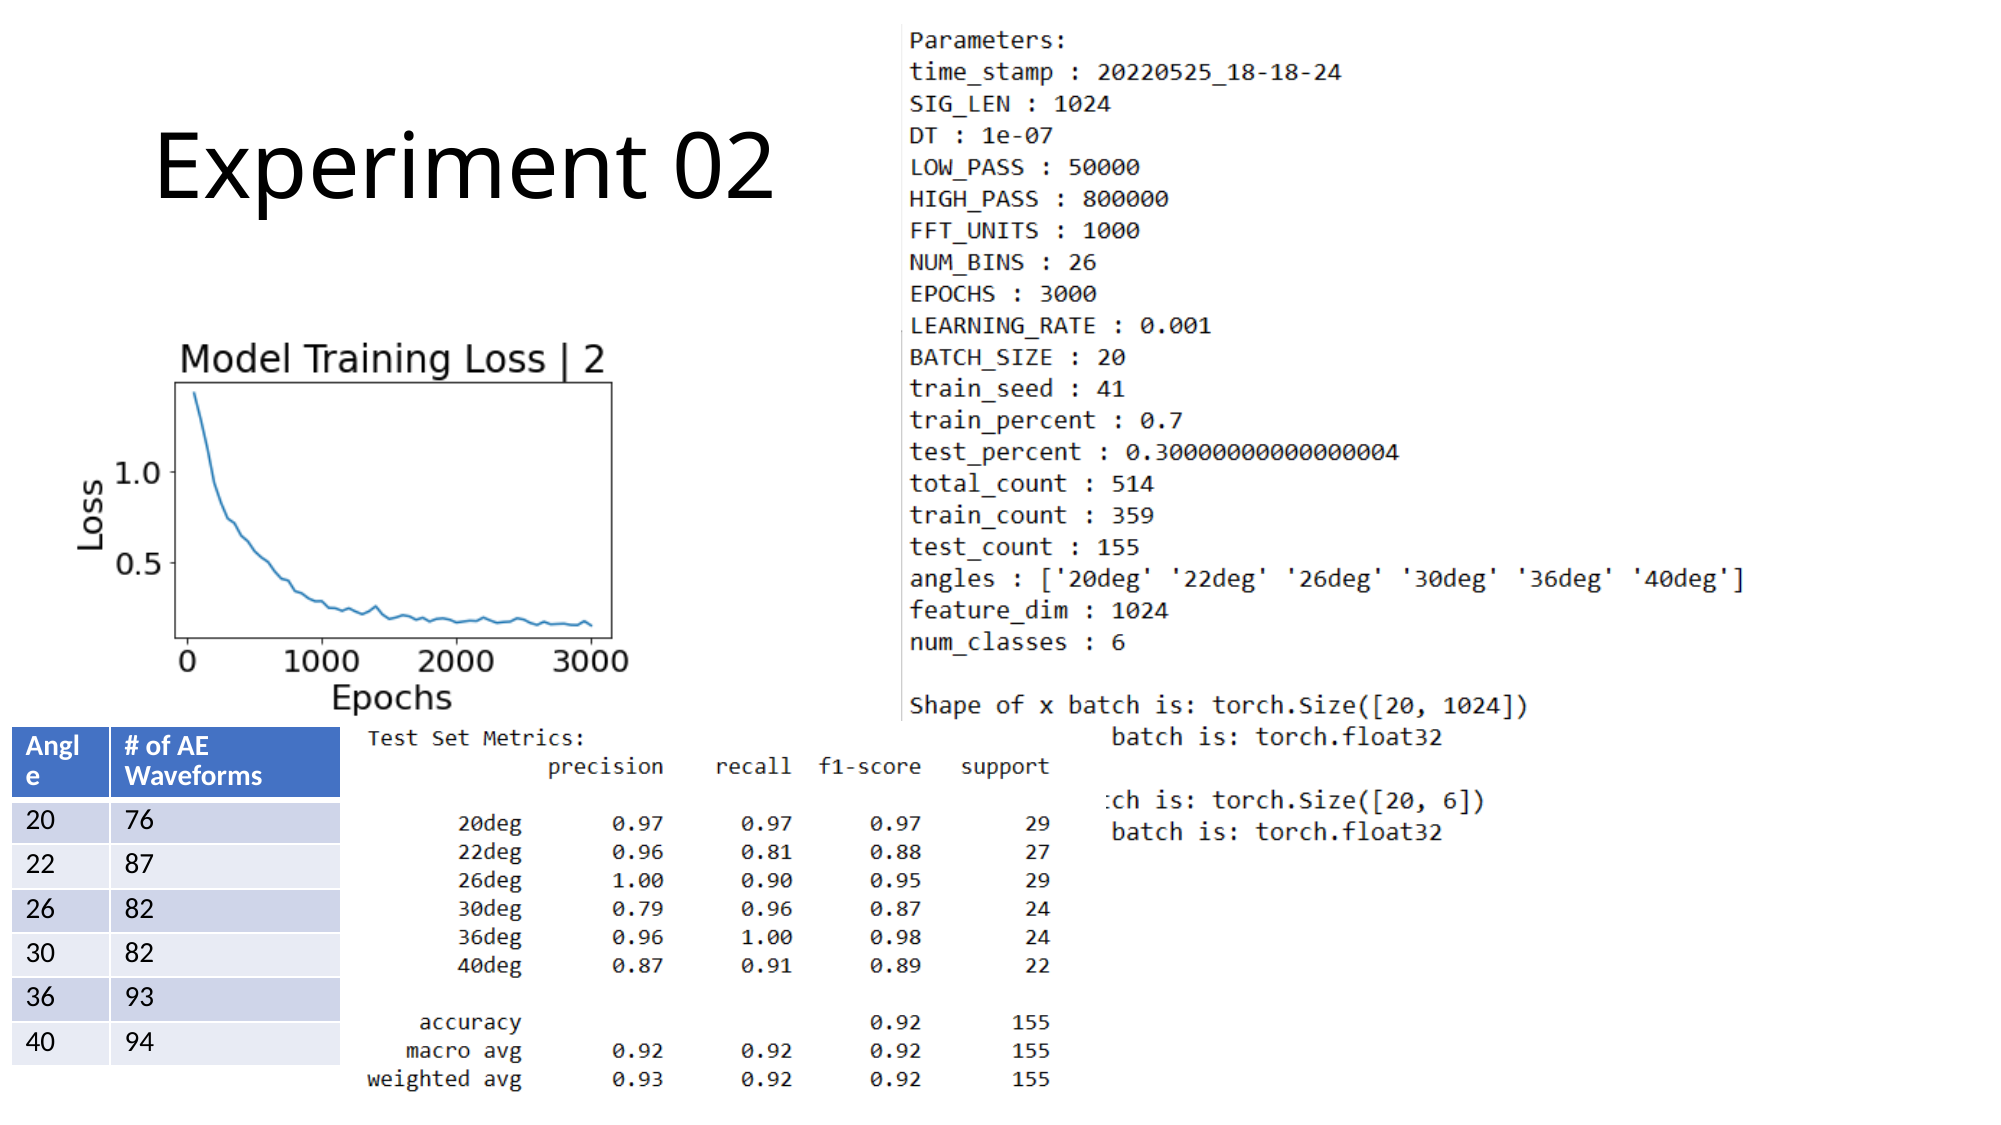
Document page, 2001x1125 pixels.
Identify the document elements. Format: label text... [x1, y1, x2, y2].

table_cell 94 [111, 1023, 340, 1065]
table_cell 20 [12, 803, 109, 843]
table_header # of AE Waveforms [111, 727, 340, 797]
table_cell 30 [12, 934, 109, 976]
table_cell 93 [111, 978, 340, 1021]
table_cell 76 [111, 803, 340, 843]
table_cell 36 [12, 978, 109, 1021]
table_cell 82 [111, 890, 340, 932]
table_cell 87 [111, 845, 340, 888]
table_cell 82 [111, 934, 340, 976]
title Experiment 02 [137, 59, 901, 278]
table_header Angle [12, 727, 109, 797]
table_cell 22 [12, 845, 109, 888]
table_cell 40 [12, 1023, 109, 1065]
picture [65, 24, 1913, 1116]
table_cell 26 [12, 890, 109, 932]
